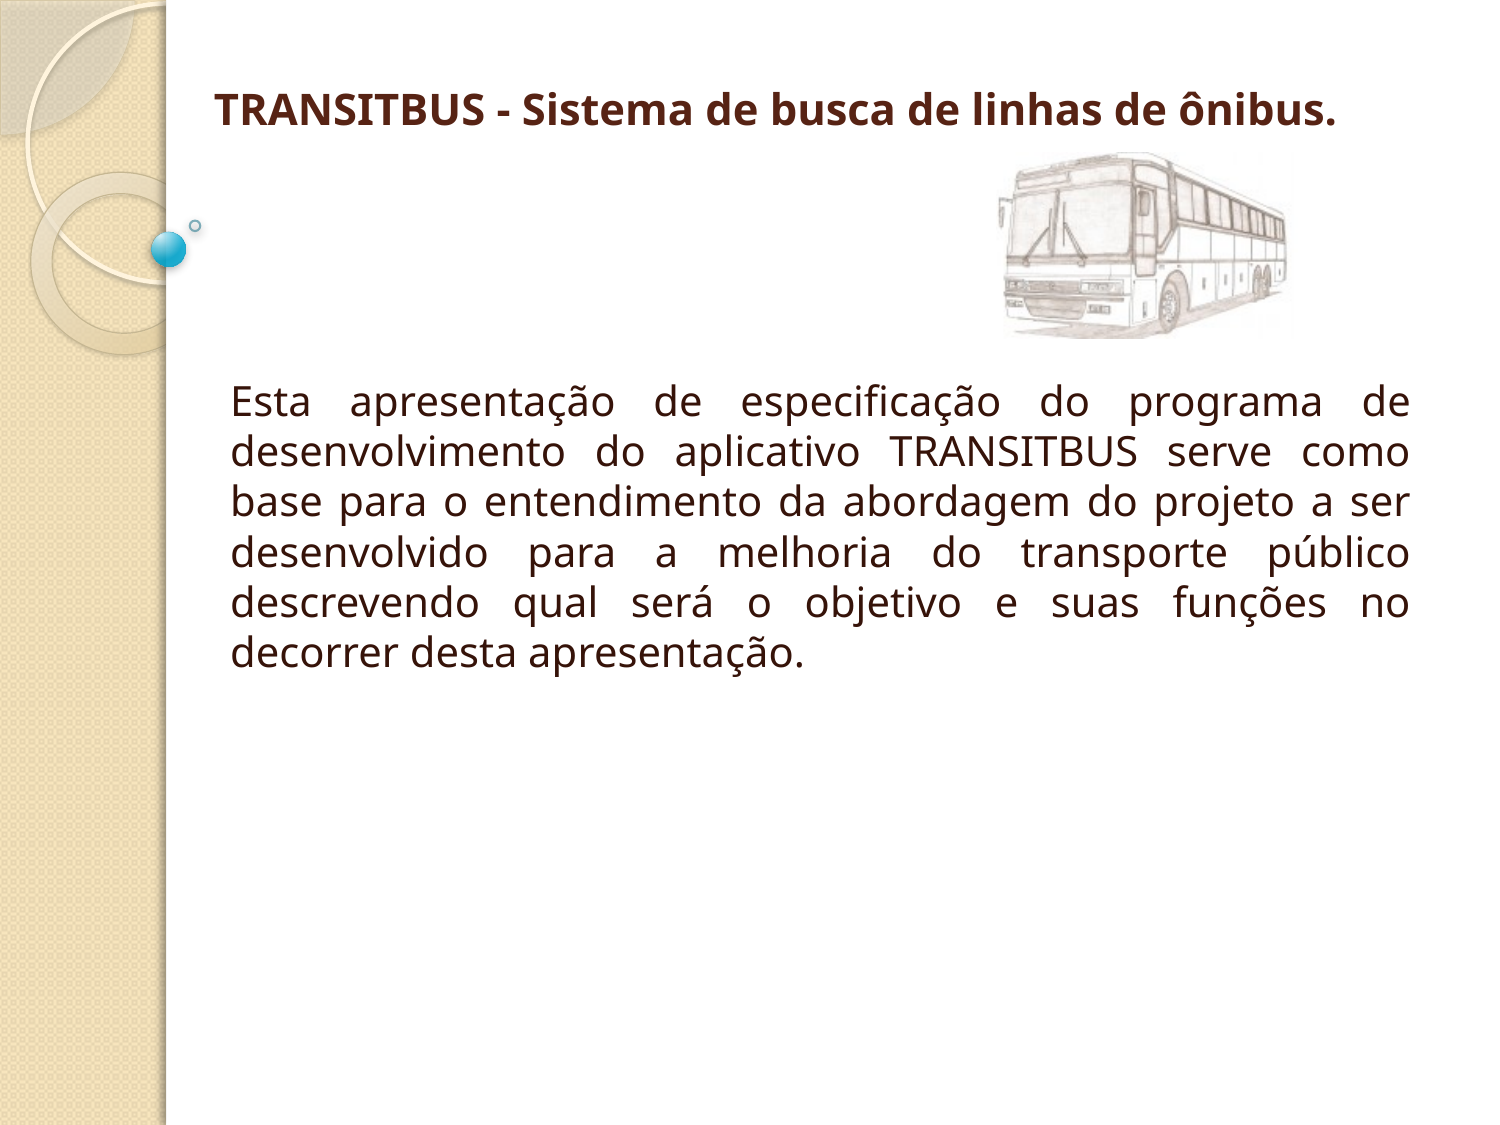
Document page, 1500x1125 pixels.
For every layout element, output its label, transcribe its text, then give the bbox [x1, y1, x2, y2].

picture [995, 152, 1298, 339]
title TRANSITBUS - Sistema de busca de linhas de ônibus. [199, 46, 1415, 235]
subtitle Esta apresentação de especificação do programa de desenvolvimento do aplicativo TRANSITBUS serve como base para o entendimento da abordagem do projeto a ser desenvolvido para a melhoria do transporte público descrevendo qual será o objetivo e suas funções no decorrer desta apresentação. [210, 375, 1426, 874]
